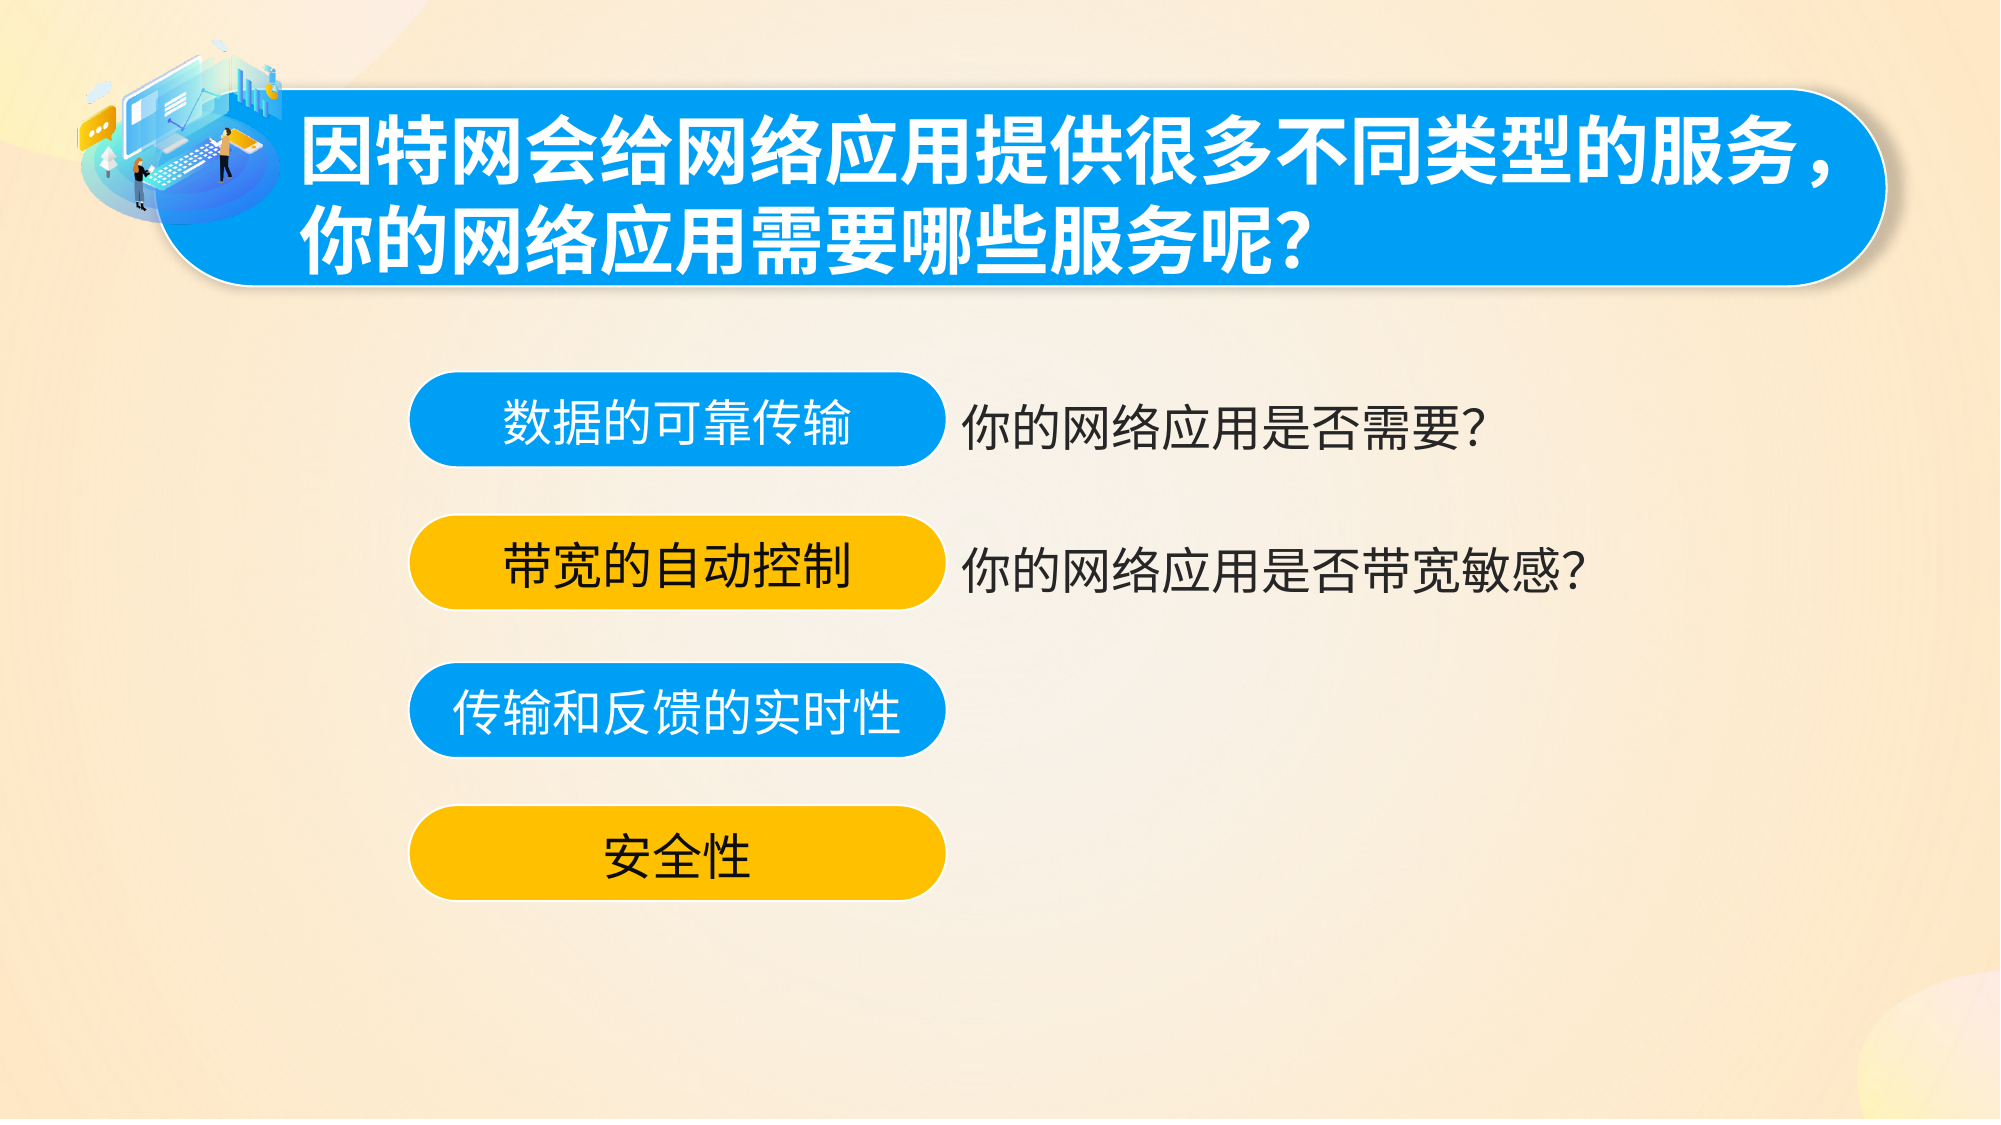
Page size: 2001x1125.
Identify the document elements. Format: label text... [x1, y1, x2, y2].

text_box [408, 662, 947, 759]
text_box 你的网络应用是否带宽敏感？ [947, 525, 1634, 607]
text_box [47, 0, 1887, 293]
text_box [408, 805, 947, 902]
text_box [408, 514, 947, 611]
text_box 你的网络应用是否需要？ [947, 382, 1634, 464]
picture [0, 0, 2000, 1119]
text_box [408, 371, 947, 468]
